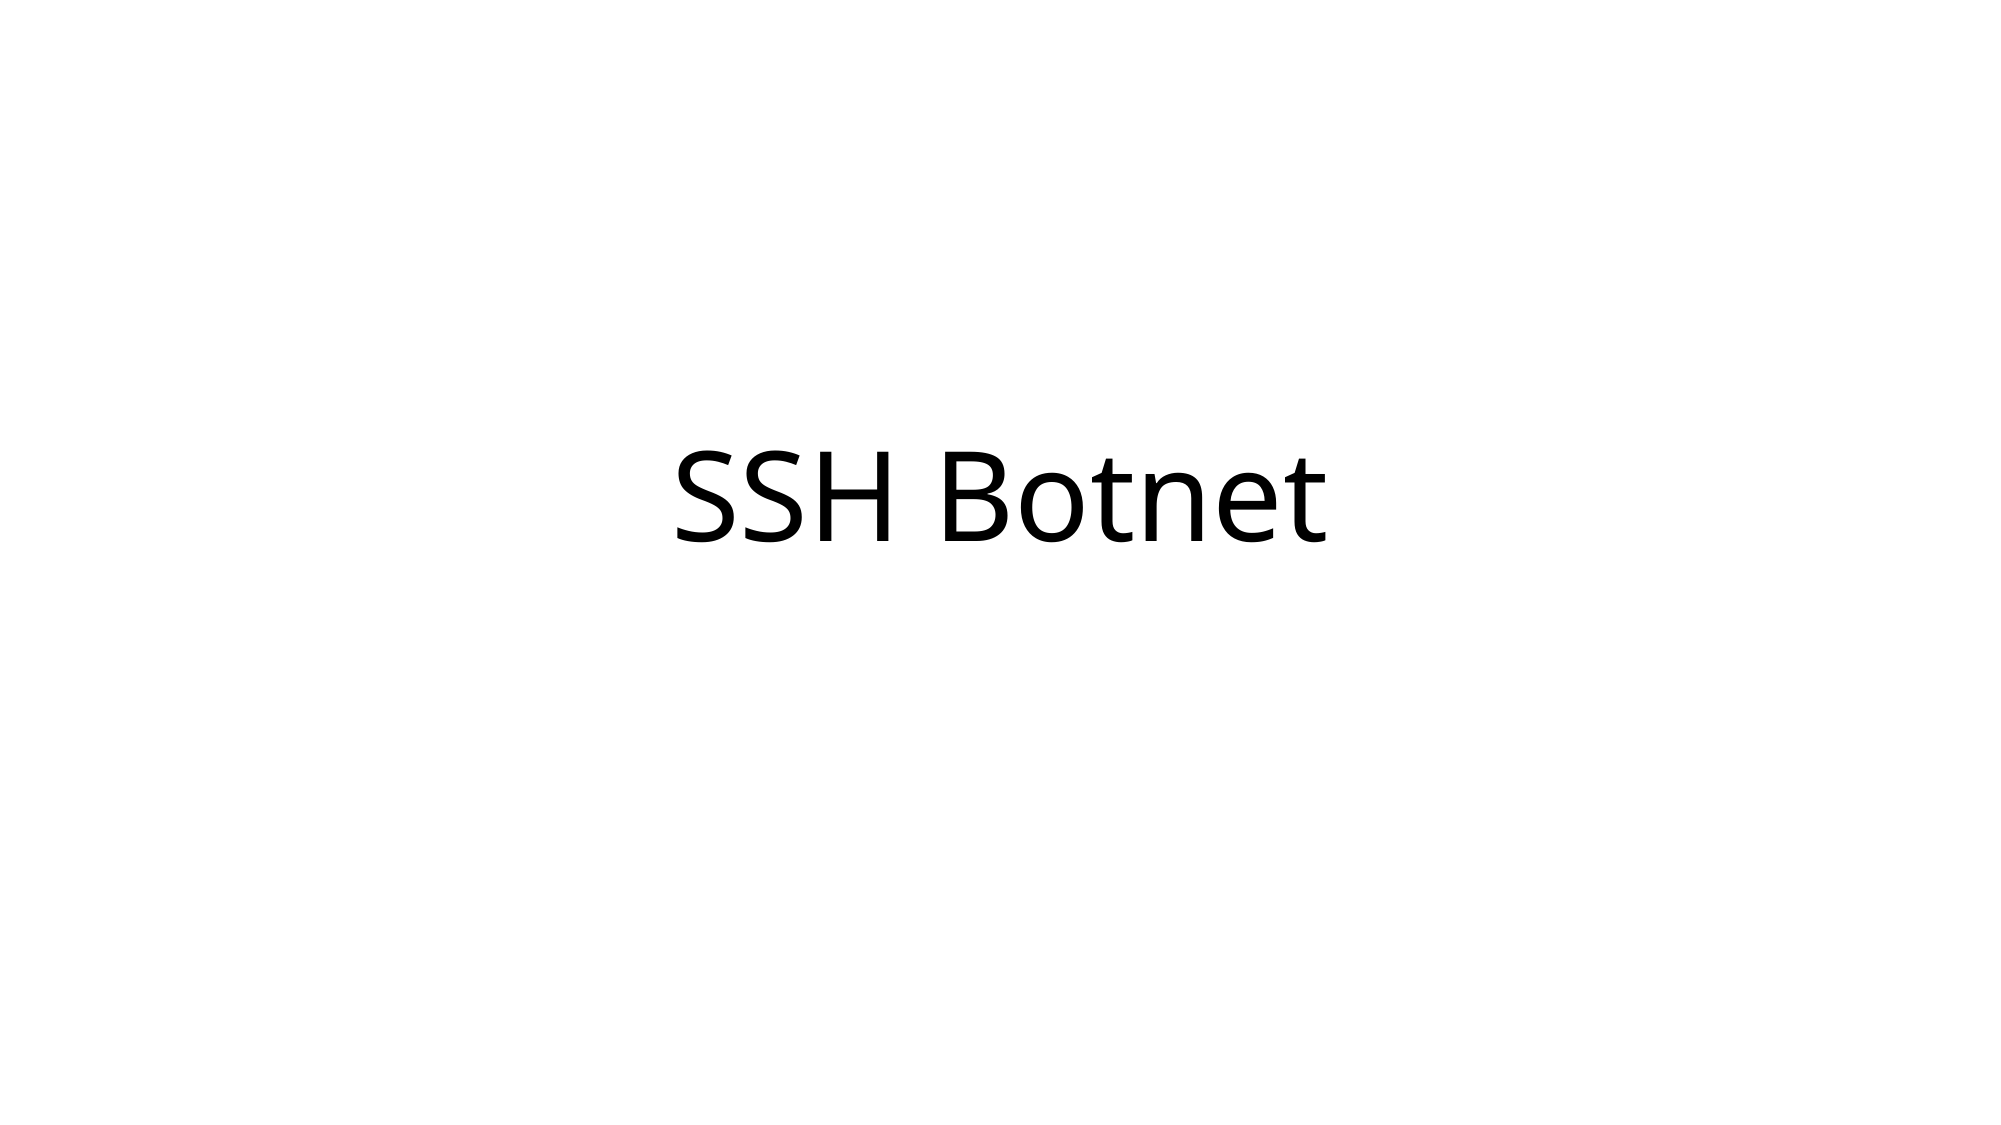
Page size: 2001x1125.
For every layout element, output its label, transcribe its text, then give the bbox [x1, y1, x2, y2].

title SSH Botnet [249, 184, 1750, 576]
